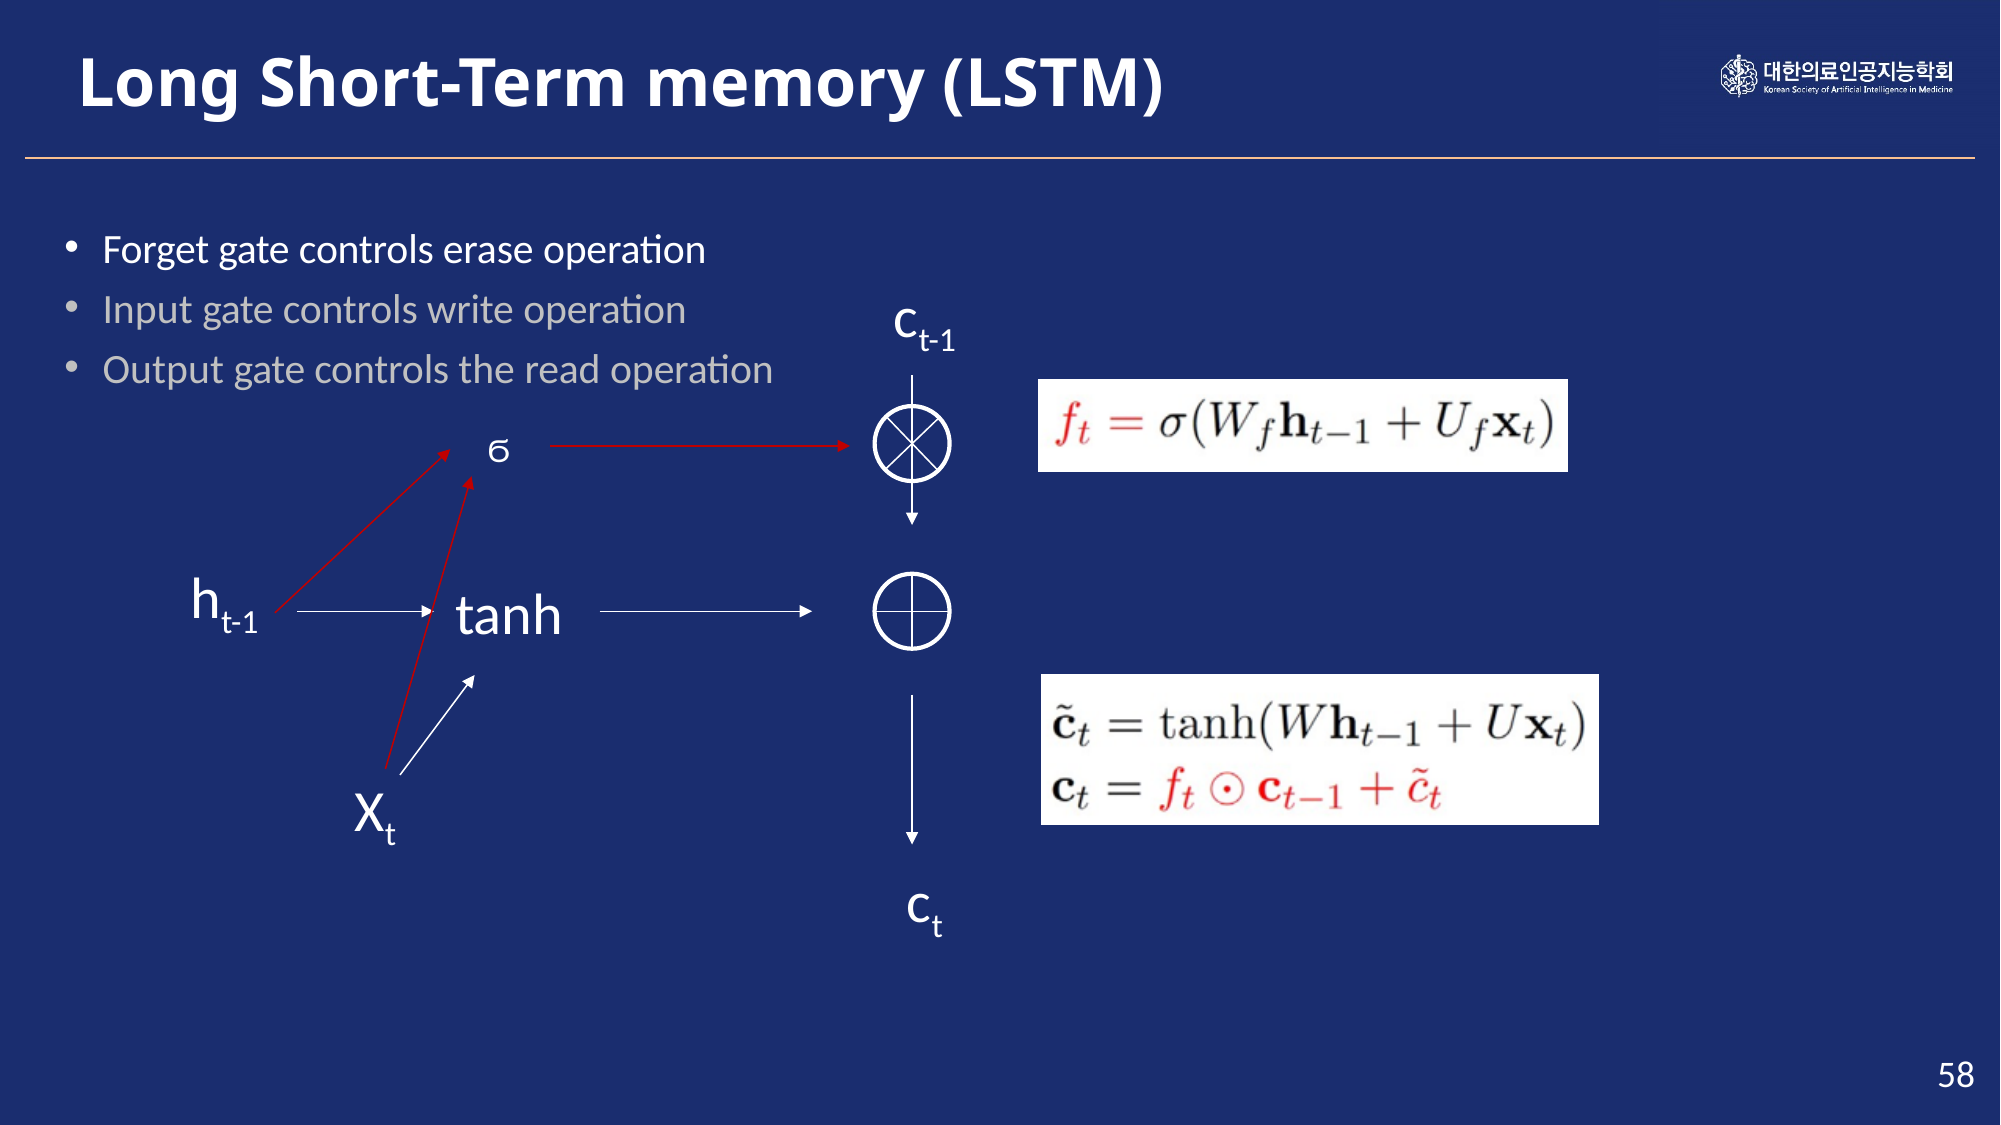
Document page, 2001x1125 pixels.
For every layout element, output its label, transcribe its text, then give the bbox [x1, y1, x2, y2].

picture [1041, 674, 1599, 826]
picture [1659, 0, 2000, 150]
text_box Xt [298, 760, 452, 865]
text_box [274, 448, 451, 614]
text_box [874, 573, 950, 649]
text_box ht-1 [147, 548, 302, 652]
text_box tanh [477, 559, 586, 663]
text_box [385, 475, 472, 770]
text_box ct [848, 852, 1002, 956]
text_box Forget gate controls erase operation Input gate controls write operation Output gate controls the read operation [62, 209, 782, 392]
text_box Ϭ [422, 392, 576, 482]
text_box ct-1 [848, 267, 1002, 371]
picture [1037, 379, 1569, 473]
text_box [874, 405, 950, 482]
text_box Long Short-Term memory (LSTM) [74, 37, 1438, 120]
slide_number 58 [1925, 1050, 1975, 1125]
